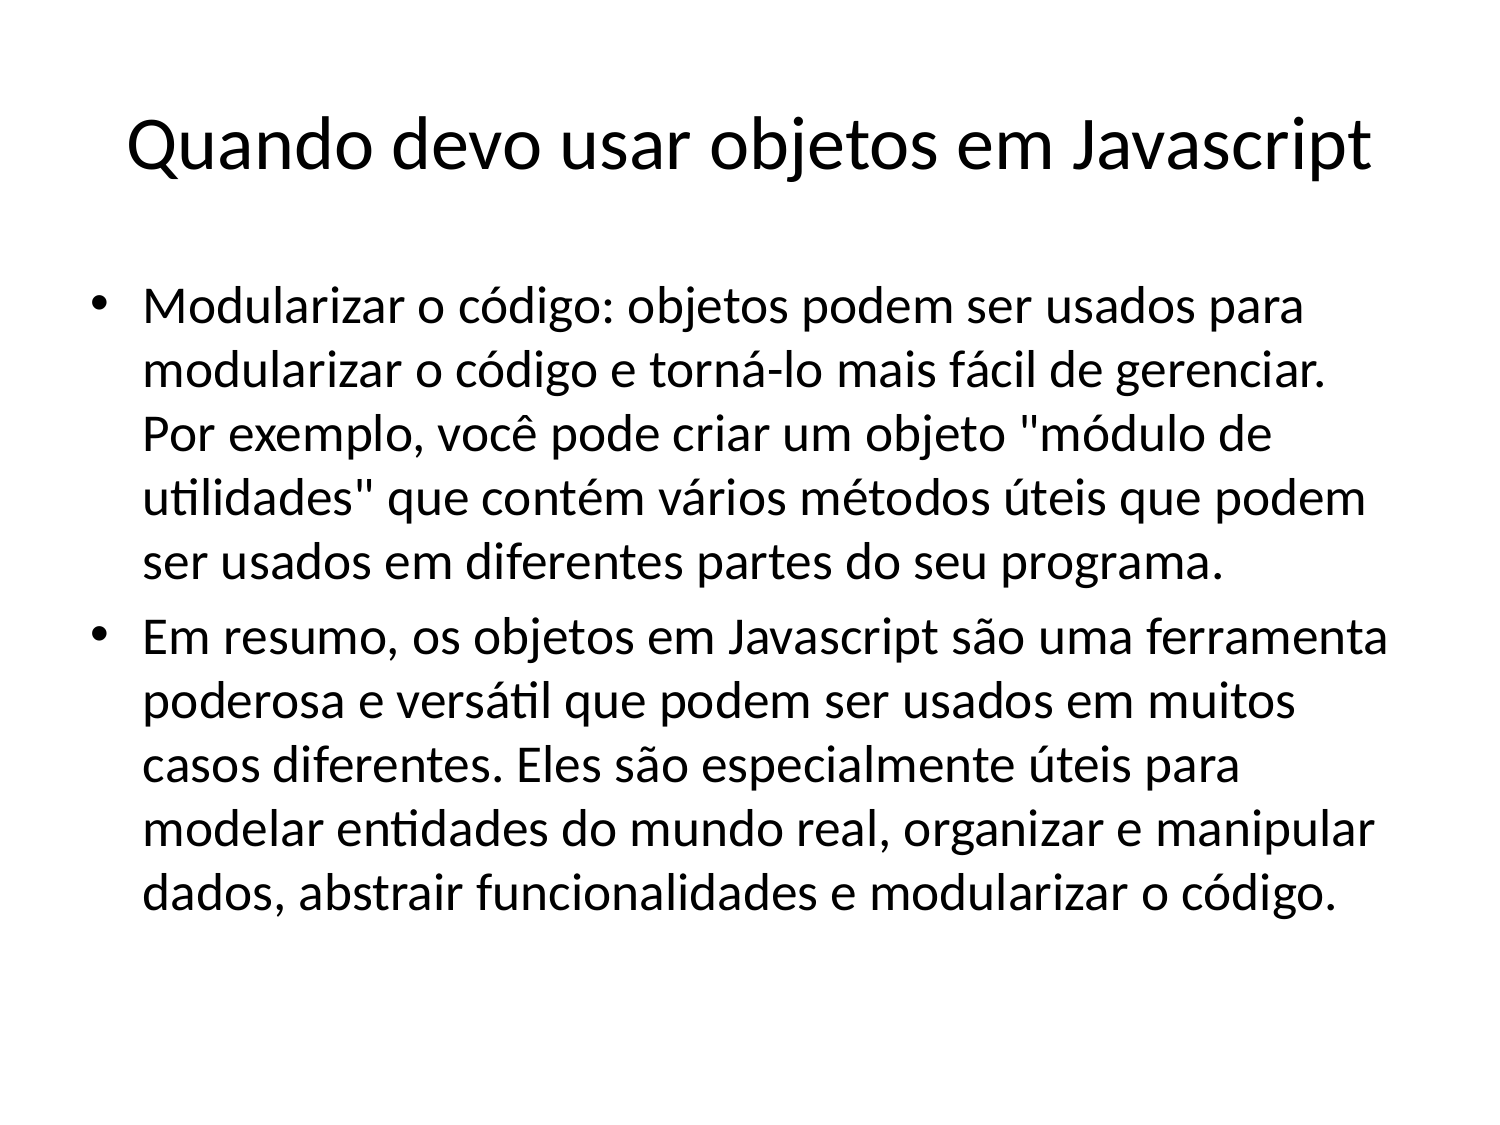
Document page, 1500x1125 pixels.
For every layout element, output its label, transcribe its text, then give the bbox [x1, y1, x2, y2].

list Modularizar o código: objetos podem ser usados para modularizar o código e torná-lo mais fácil de gerenciar. Por exemplo, você pode criar um objeto "módulo de utilidades" que contém vários métodos úteis que podem ser usados em diferentes partes do seu programa. Em resumo, os objetos em Javascript são uma ferramenta poderosa e versátil que podem ser usados em muitos casos diferentes. Eles são especialmente úteis para modelar entidades do mundo real, organizar e manipular dados, abstrair funcionalidades e modularizar o código. [75, 262, 1425, 1005]
title Quando devo usar objetos em Javascript [75, 45, 1425, 233]
